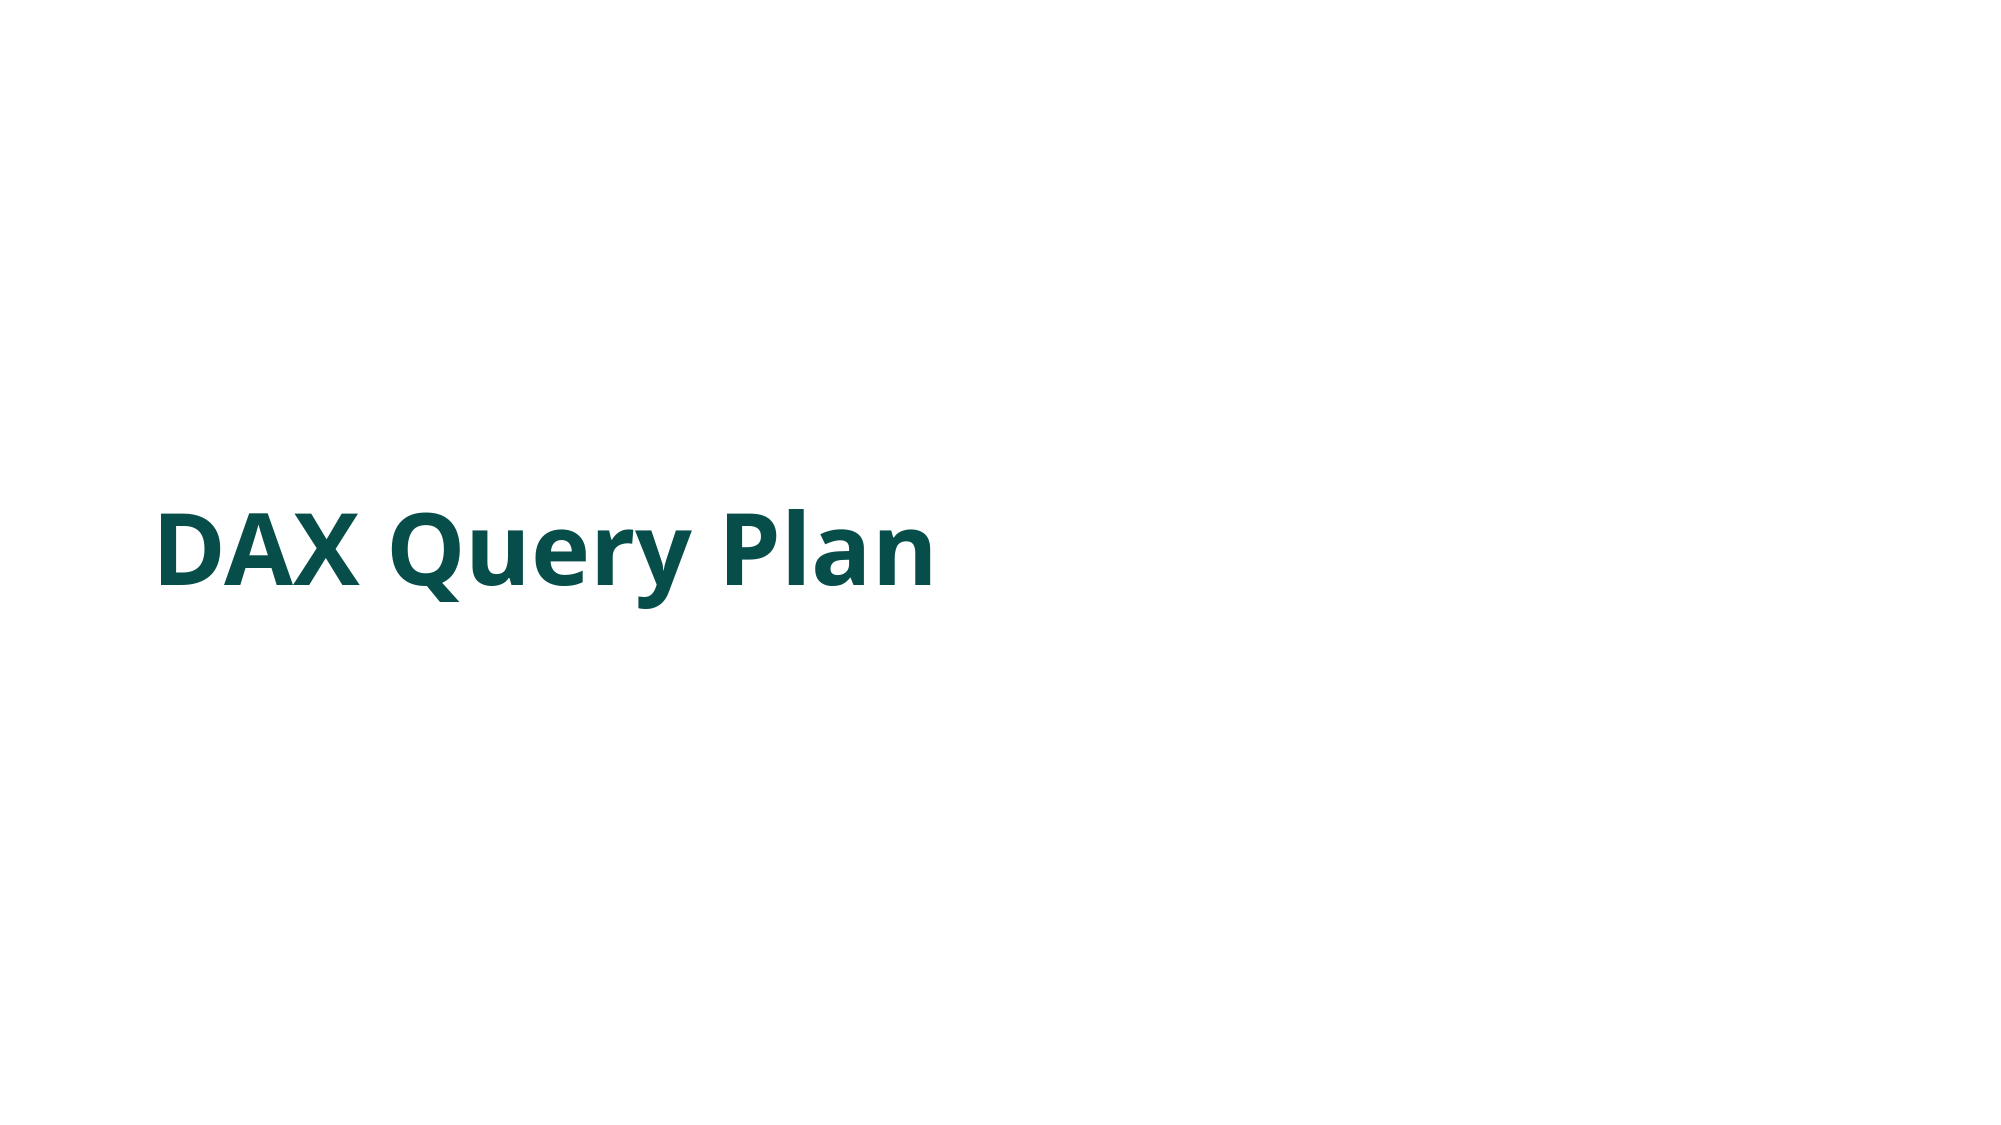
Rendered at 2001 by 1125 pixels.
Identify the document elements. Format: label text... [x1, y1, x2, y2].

text_box DAX Query Plan [137, 444, 1876, 662]
